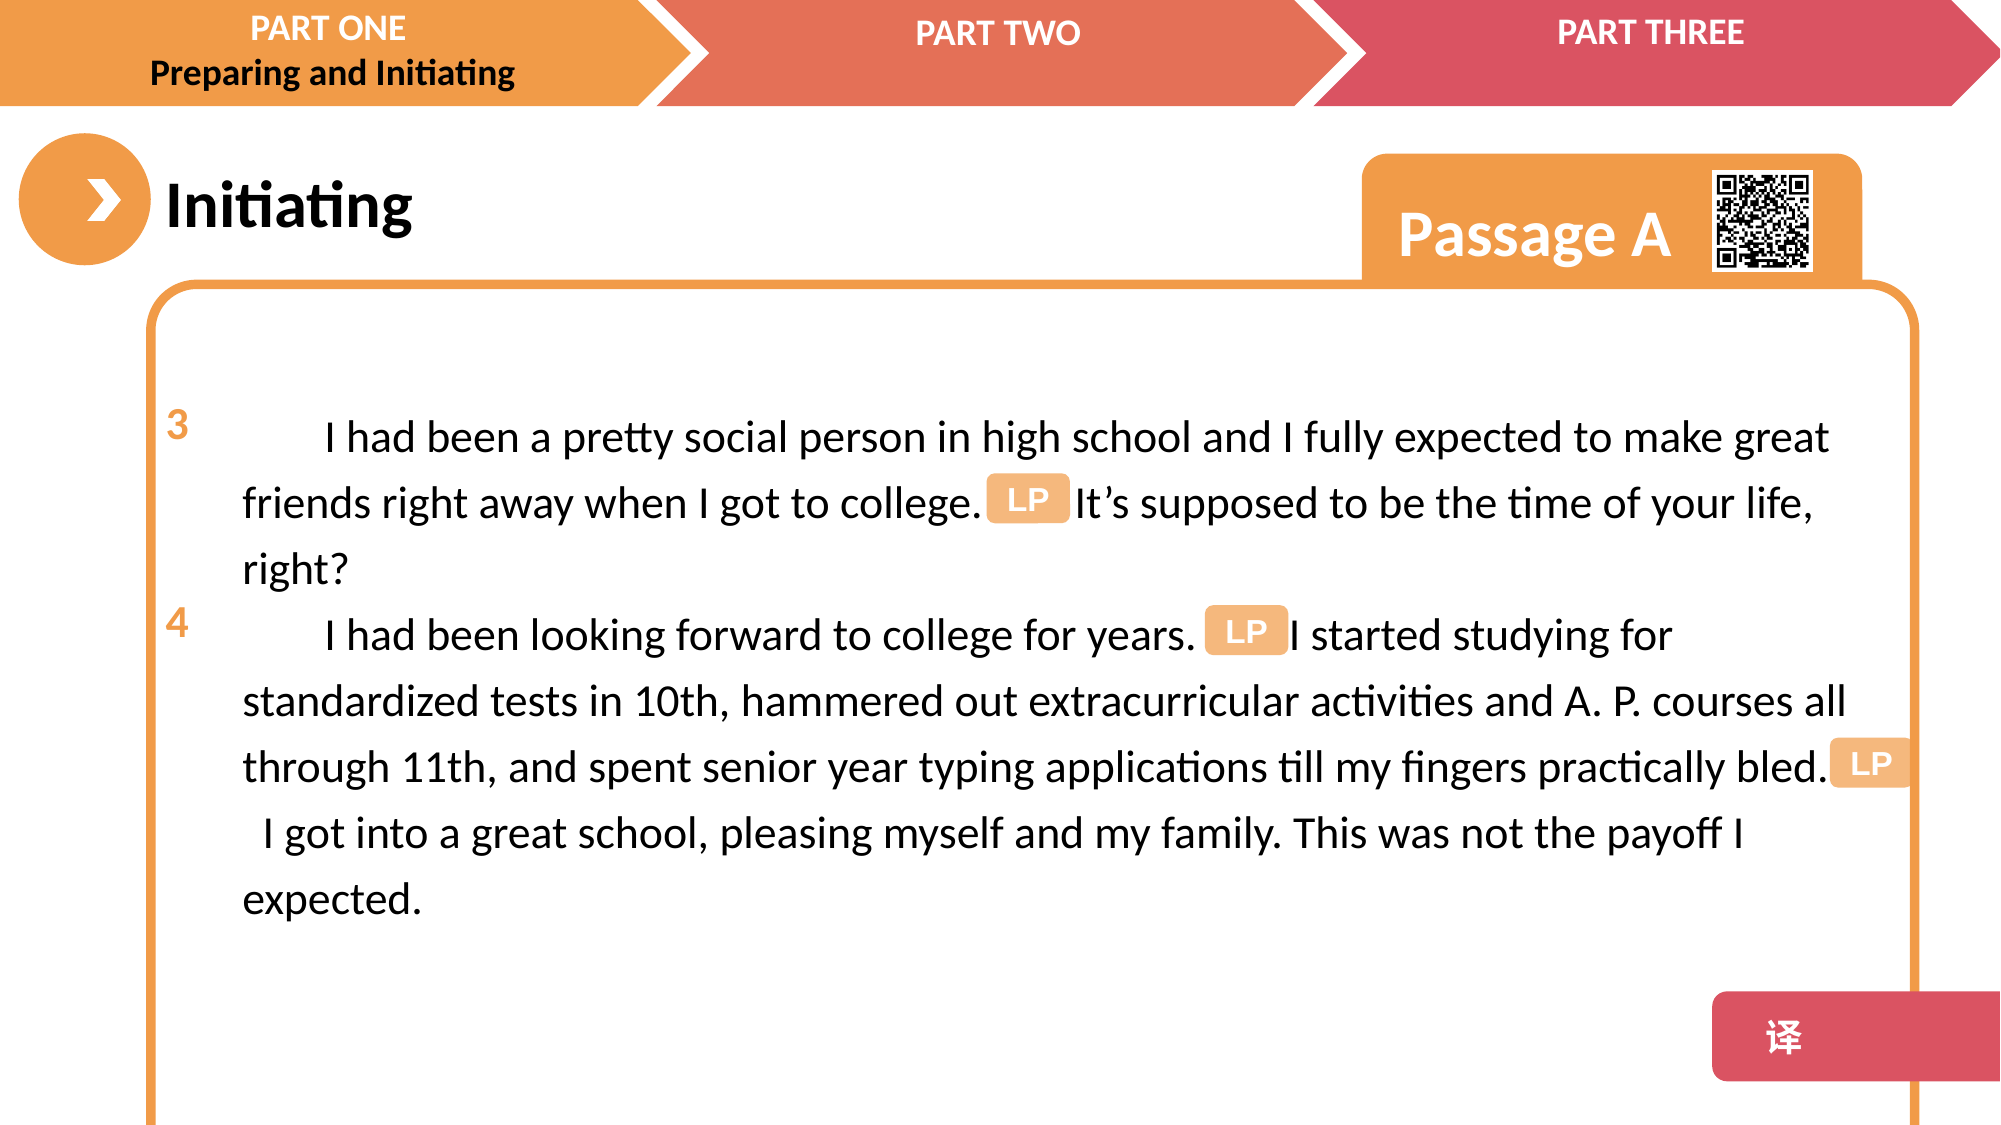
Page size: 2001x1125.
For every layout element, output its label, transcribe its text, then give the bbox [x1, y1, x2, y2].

text_box LP [985, 472, 1072, 525]
picture [1712, 170, 1813, 272]
text_box I had been a pretty social person in high school and I fully expected to make great friends right away when I got to college. It’s supposed to be the time of your life, right? I had been looking forward to college for years. I started studying for standardized tests in 10th, hammered out extracurricular activities and A. P. courses all through 11th, and spent senior year typing applications till my fingers practically bled. I got into a great school, pleasing myself and my family. This was not the payoff I expected. [228, 322, 1915, 932]
text_box 3 4 [150, 320, 228, 1116]
text_box LP [1828, 736, 1915, 789]
text_box 译 [1711, 990, 2000, 1083]
text_box LP [1203, 604, 1290, 657]
